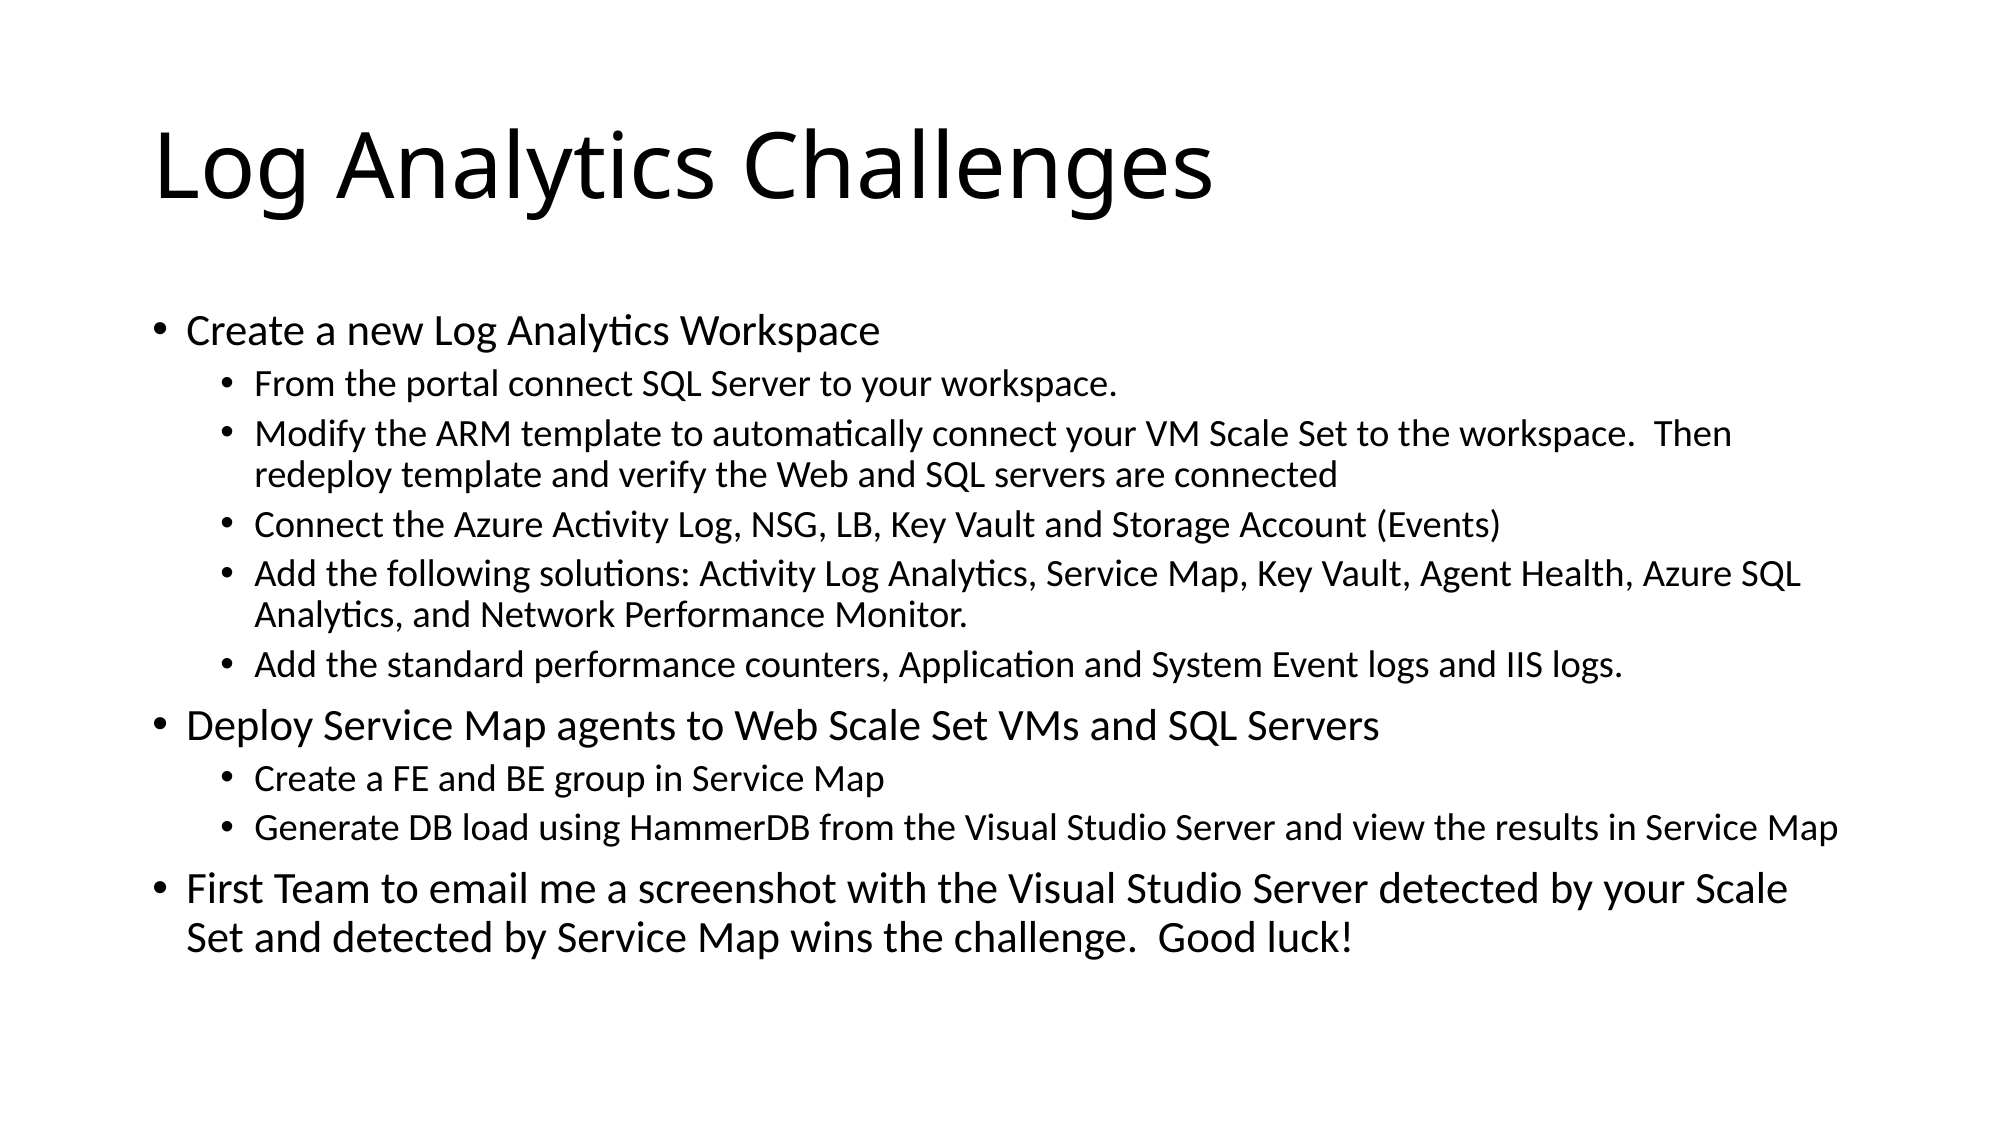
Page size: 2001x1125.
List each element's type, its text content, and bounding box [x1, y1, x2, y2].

list Create a new Log Analytics Workspace From the portal connect SQL Server to your workspace. Modify the ARM template to automatically connect your VM Scale Set to the workspace. Then redeploy template and verify the Web and SQL servers are connected Connect the Azure Activity Log, NSG, LB, Key Vault and Storage Account (Events) Add the following solutions: Activity Log Analytics, Service Map, Key Vault, Agent Health, Azure SQL Analytics, and Network Performance Monitor. Add the standard performance counters, Application and System Event logs and IIS logs. Deploy Service Map agents to Web Scale Set VMs and SQL Servers Create a FE and BE group in Service Map Generate DB load using HammerDB from the Visual Studio Server and view the results in Service Map First Team to email me a screenshot with the Visual Studio Server detected by your Scale Set and detected by Service Map wins the challenge. Good luck! [137, 299, 1863, 1014]
title Log Analytics Challenges [137, 59, 1863, 278]
